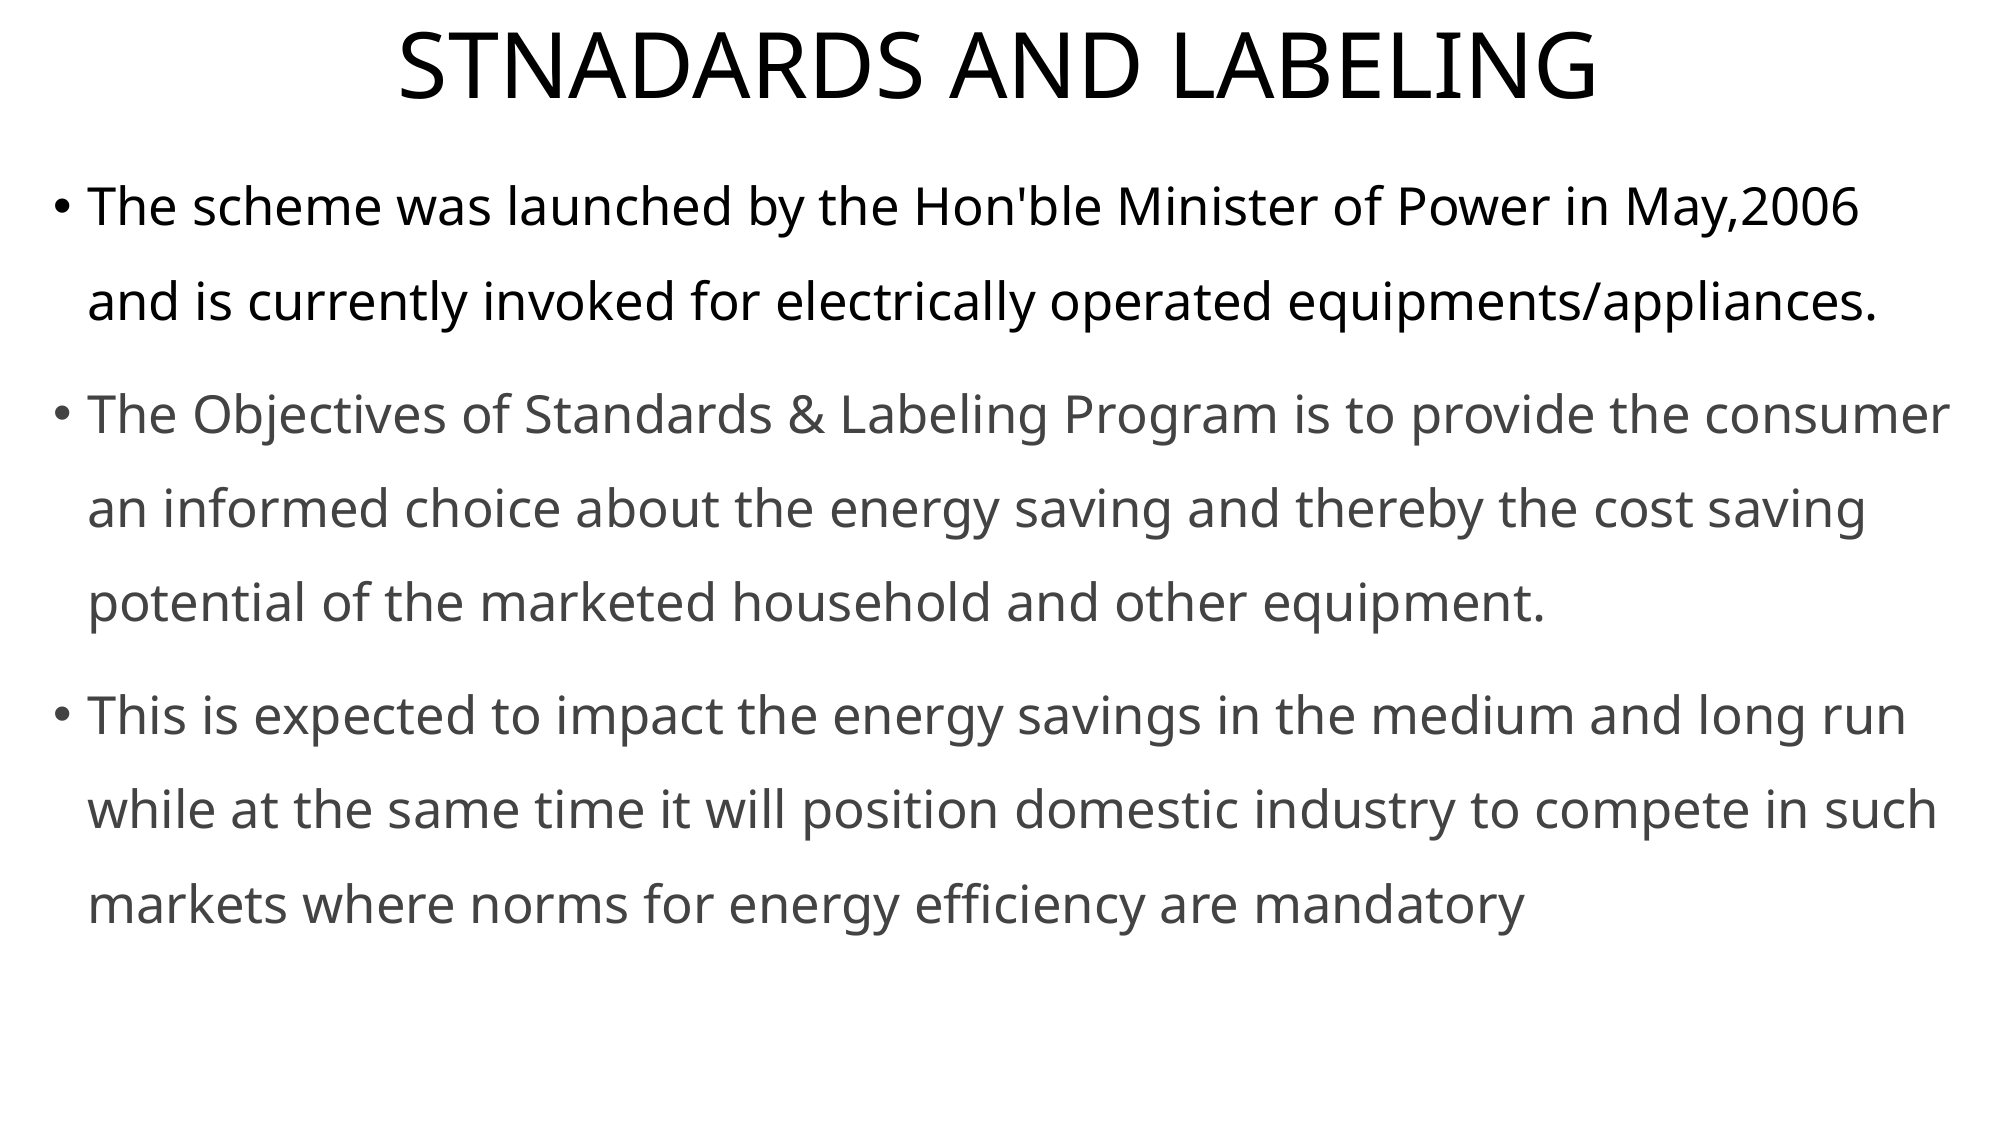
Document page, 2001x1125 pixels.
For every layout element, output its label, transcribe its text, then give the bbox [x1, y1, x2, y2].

title STNADARDS AND LABELING [137, 3, 1863, 134]
list The scheme was launched by the Hon'ble Minister of Power in May,2006 and is currently invoked for electrically operated equipments/appliances. The Objectives of Standards & Labeling Program is to provide the consumer an informed choice about the energy saving and thereby the cost saving potential of the marketed household and other equipment. This is expected to impact the energy savings in the medium and long run while at the same time it will position domestic industry to compete in such markets where norms for energy efficiency are mandatory [38, 134, 1972, 1122]
